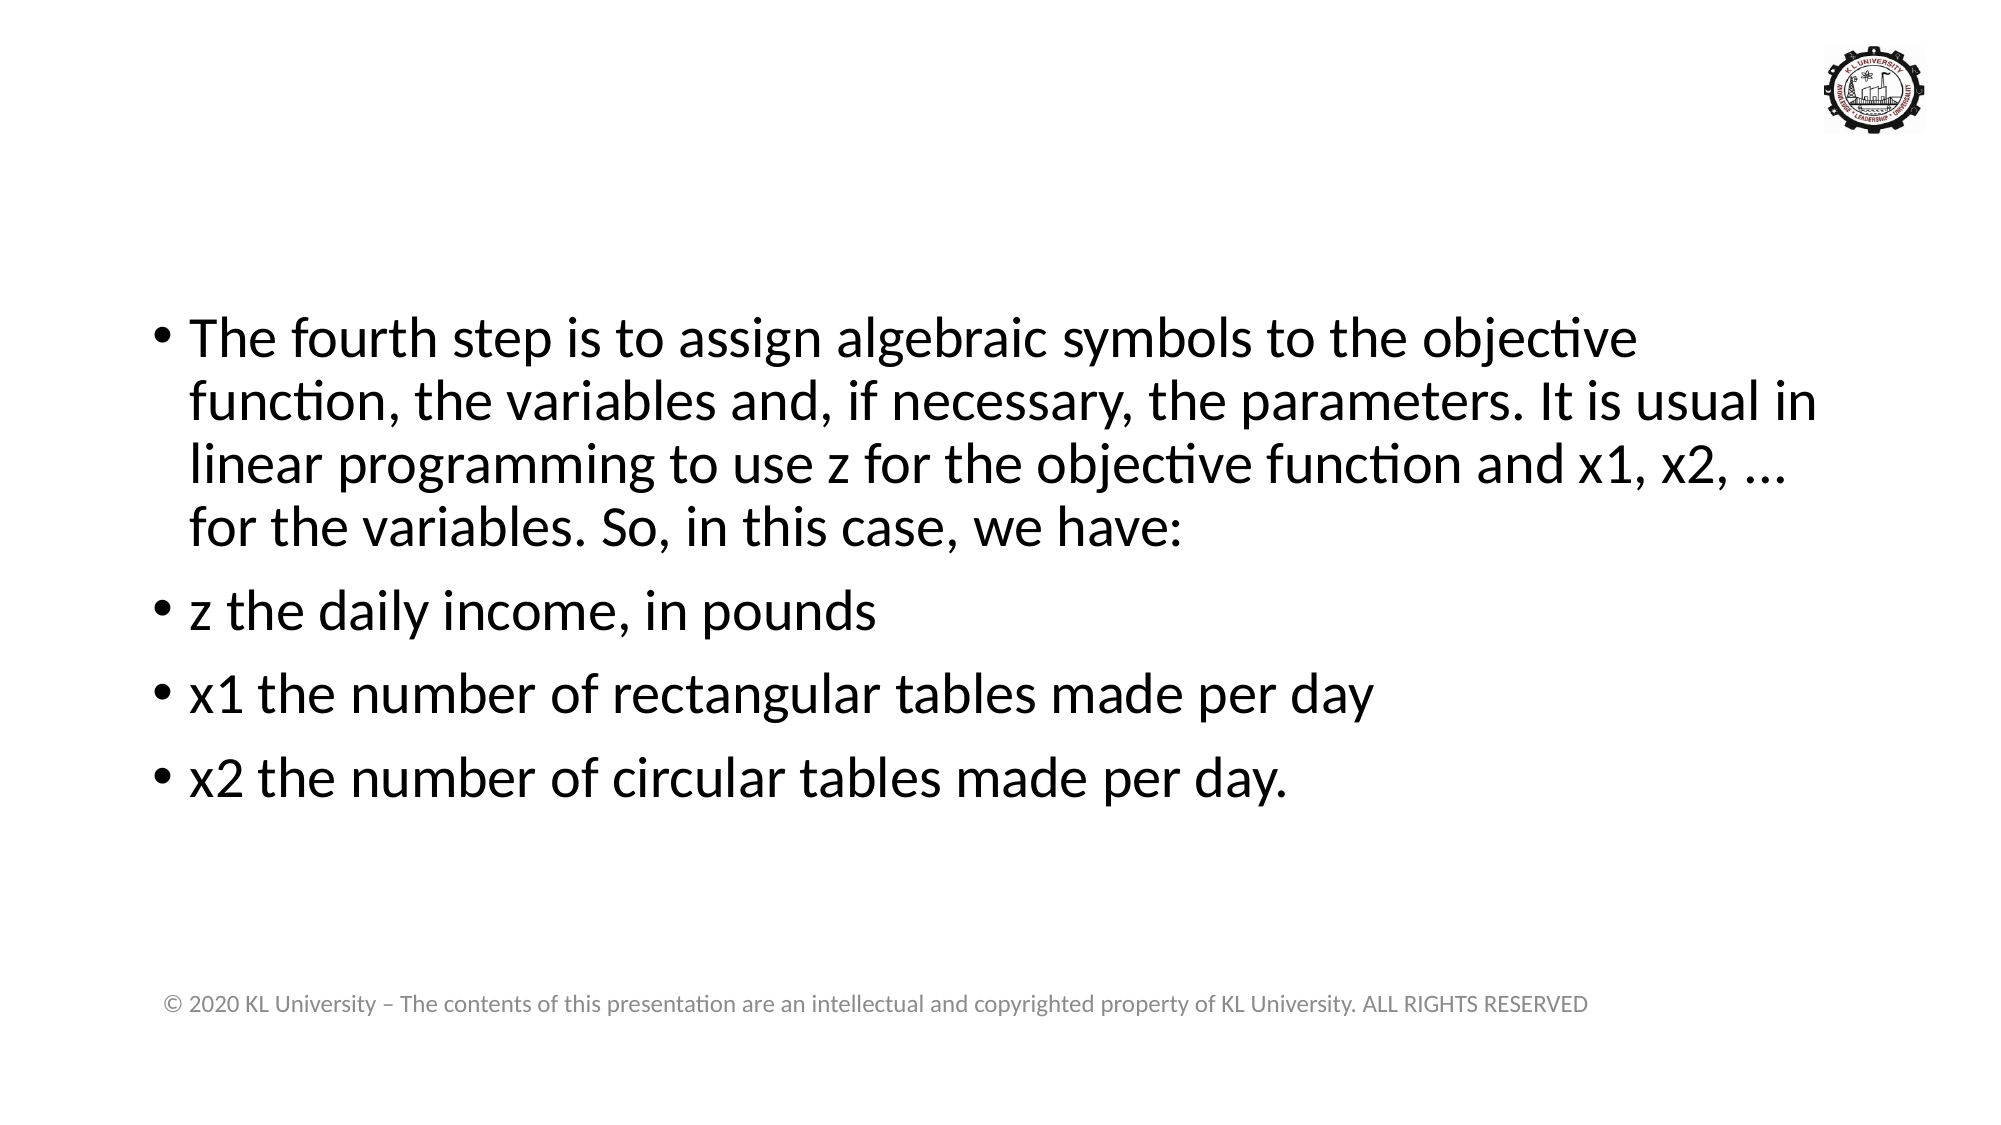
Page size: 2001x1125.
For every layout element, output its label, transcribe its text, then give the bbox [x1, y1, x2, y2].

picture [1824, 46, 1925, 134]
text_box © 2020 KL University – The contents of this presentation are an intellectual and copyrighted property of KL University. ALL RIGHTS RESERVED [147, 972, 1734, 1033]
list The fourth step is to assign algebraic symbols to the objective function, the variables and, if necessary, the parameters. It is usual in linear programming to use z for the objective function and x1, x2, ... for the variables. So, in this case, we have: z the daily income, in pounds x1 the number of rectangular tables made per day x2 the number of circular tables made per day. [137, 299, 1863, 1014]
